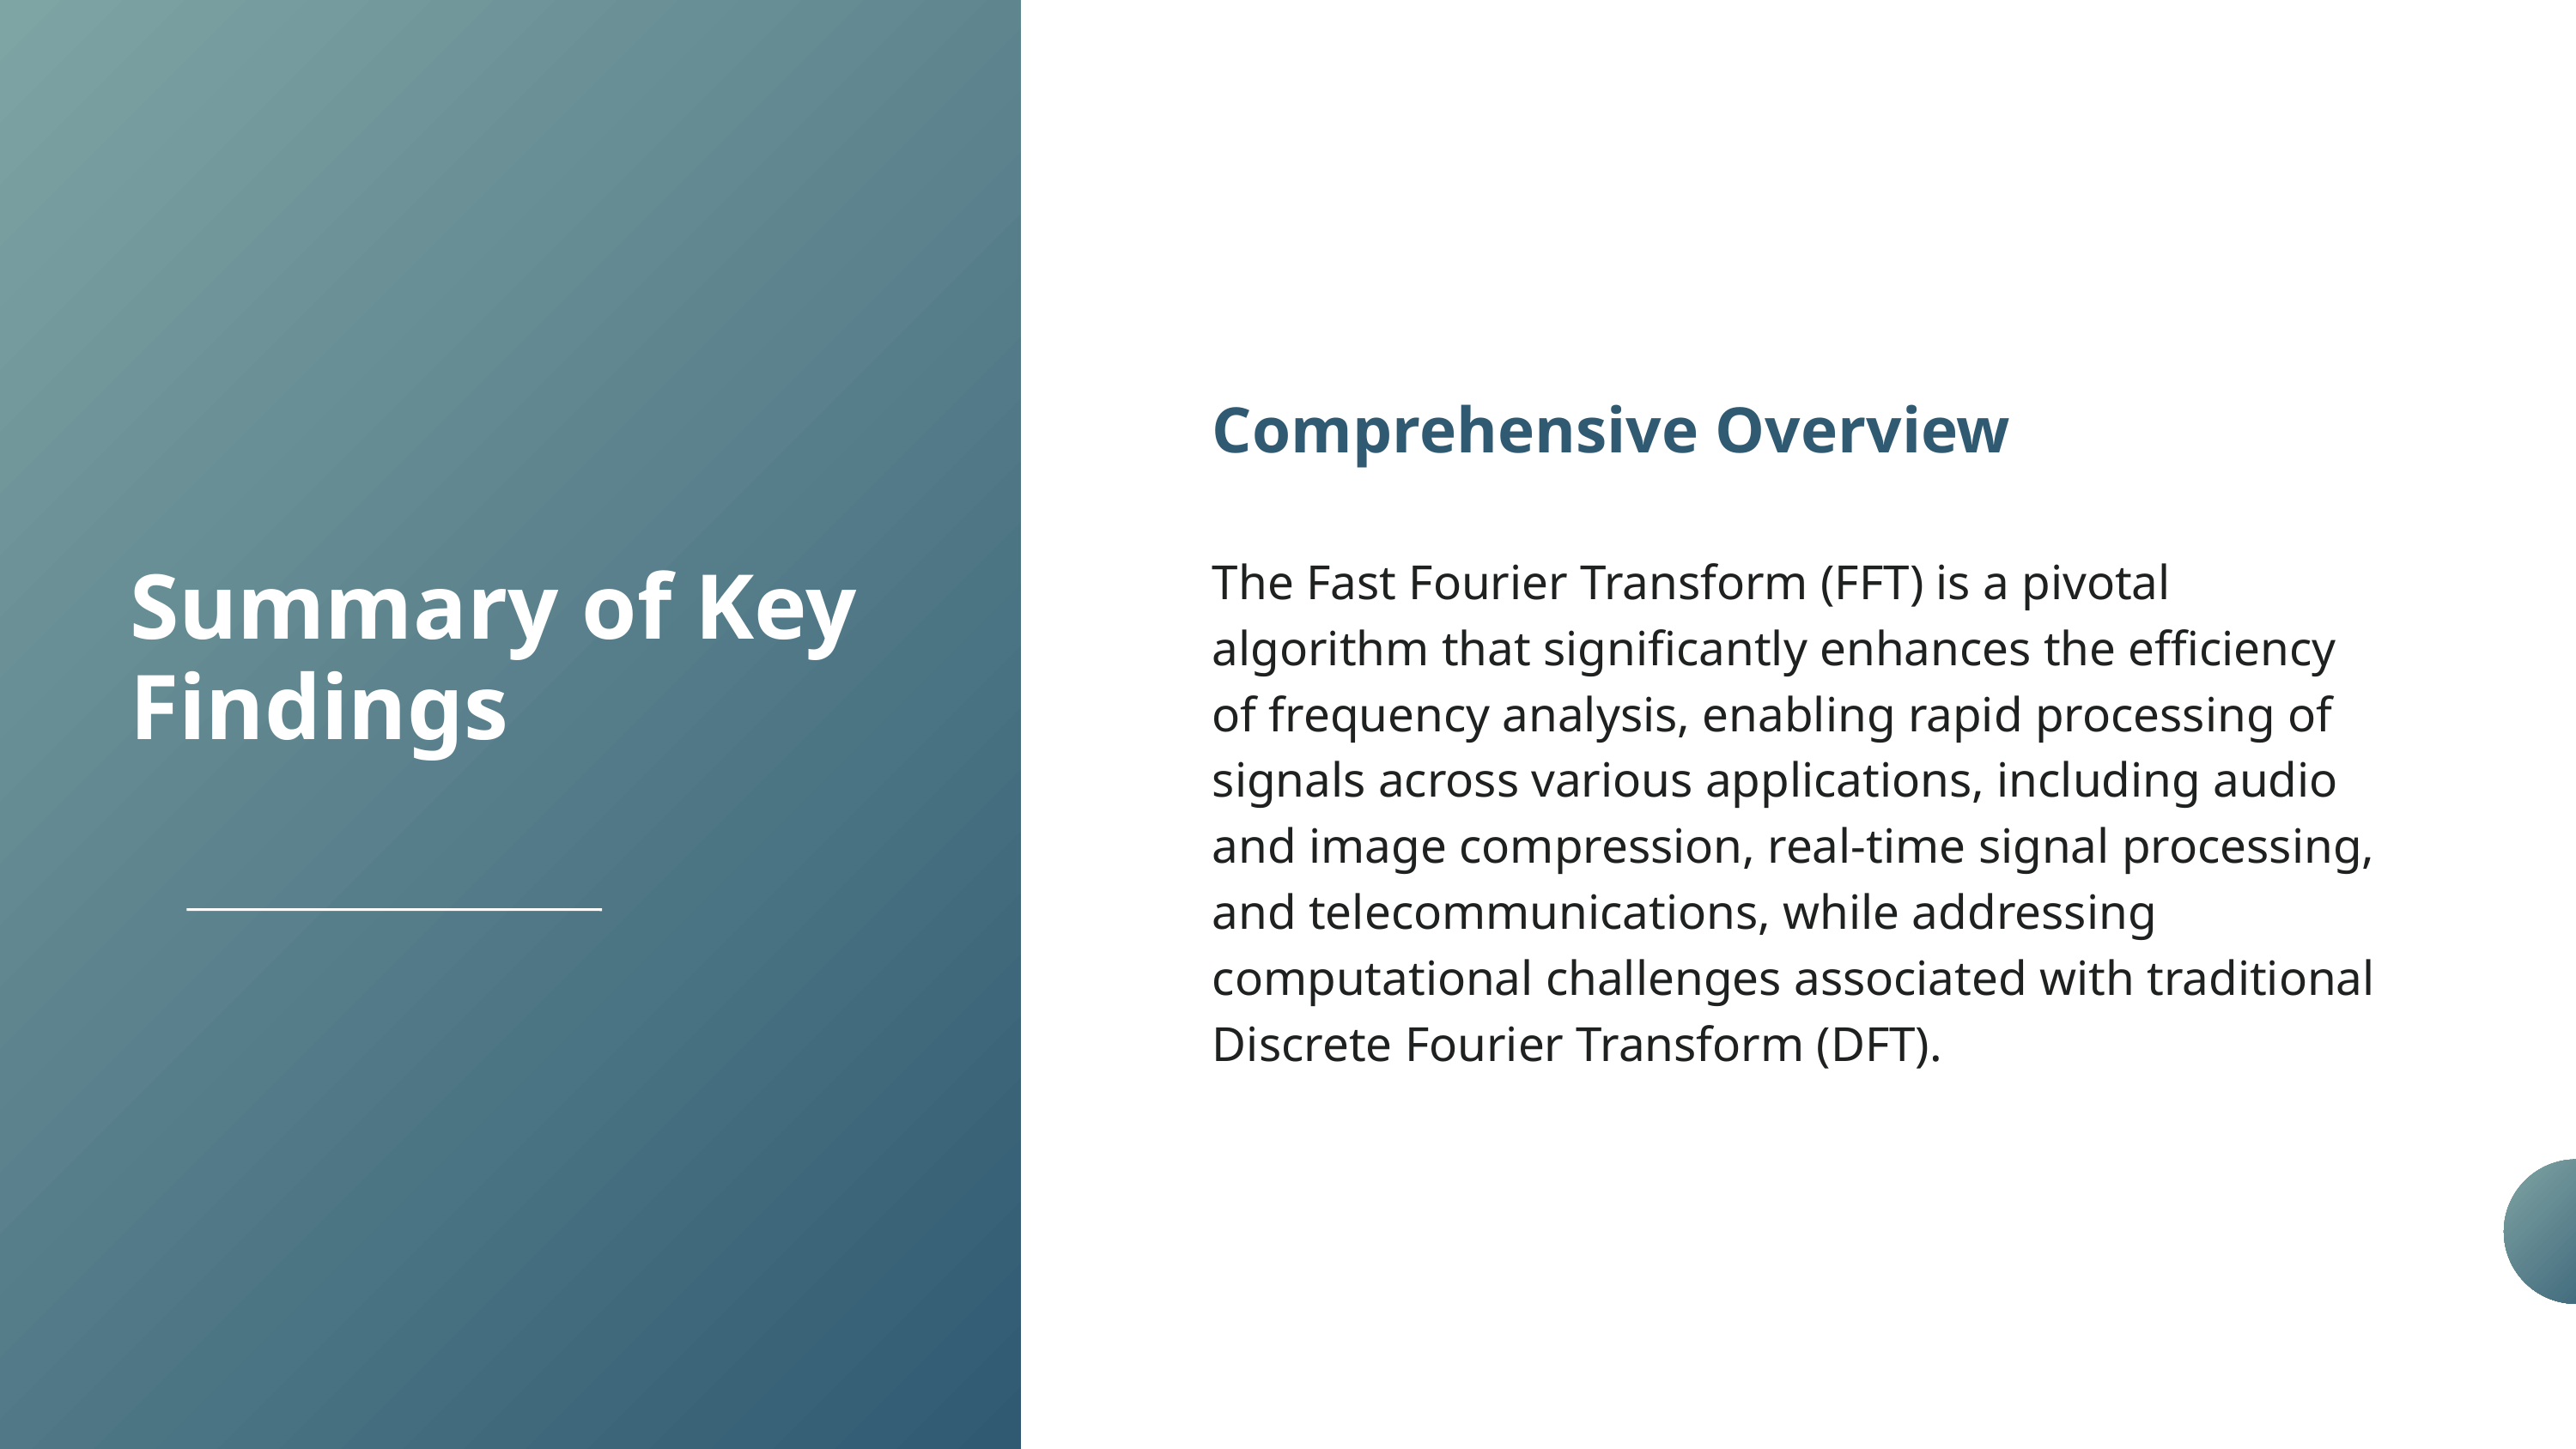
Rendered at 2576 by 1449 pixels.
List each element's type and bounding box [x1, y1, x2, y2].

text_box [2503, 1159, 2576, 1304]
text_box [1212, 383, 2377, 1131]
text_box [0, 0, 1021, 1449]
